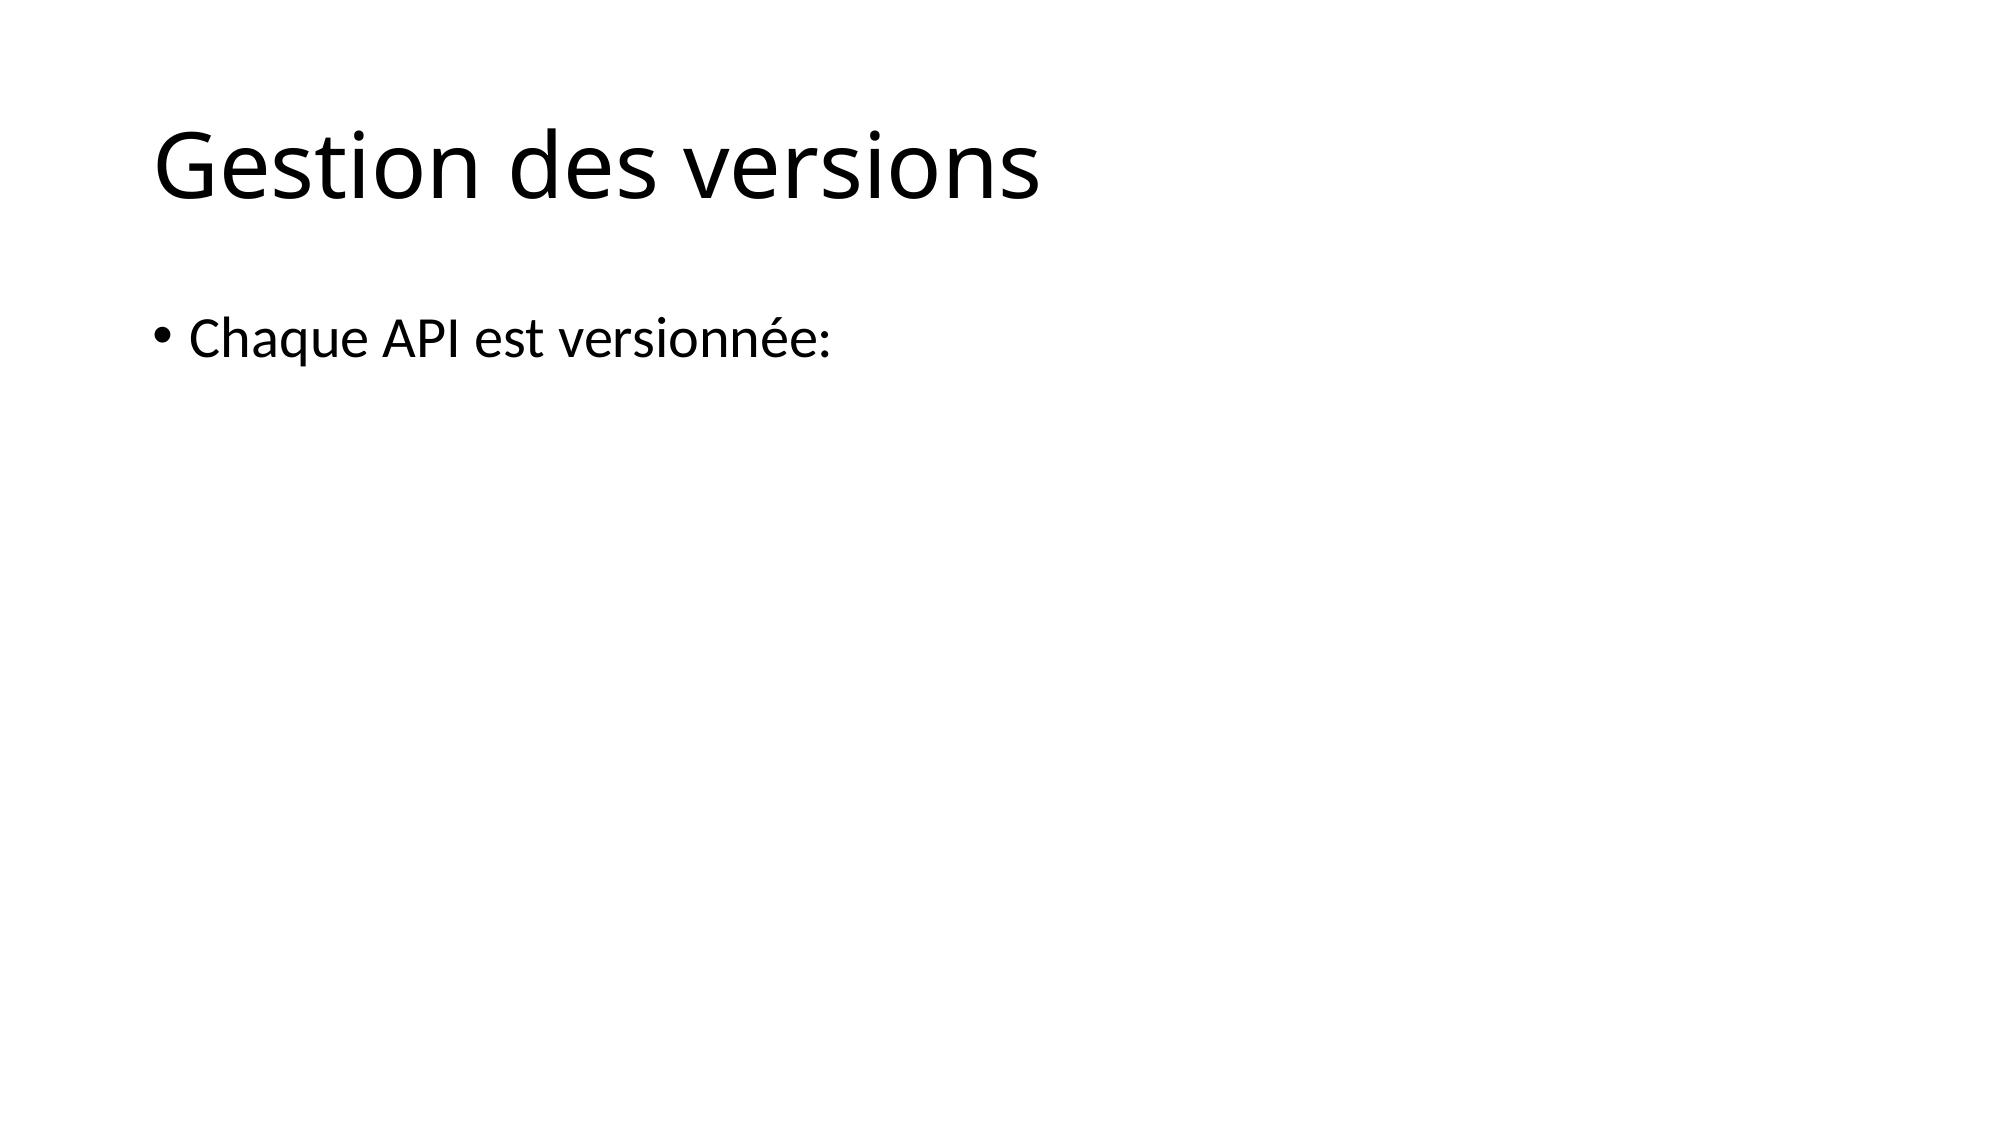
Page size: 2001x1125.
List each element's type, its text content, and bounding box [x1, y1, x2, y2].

title Gestion des versions [137, 59, 1863, 278]
list Chaque API est versionnée: [137, 299, 1863, 1014]
